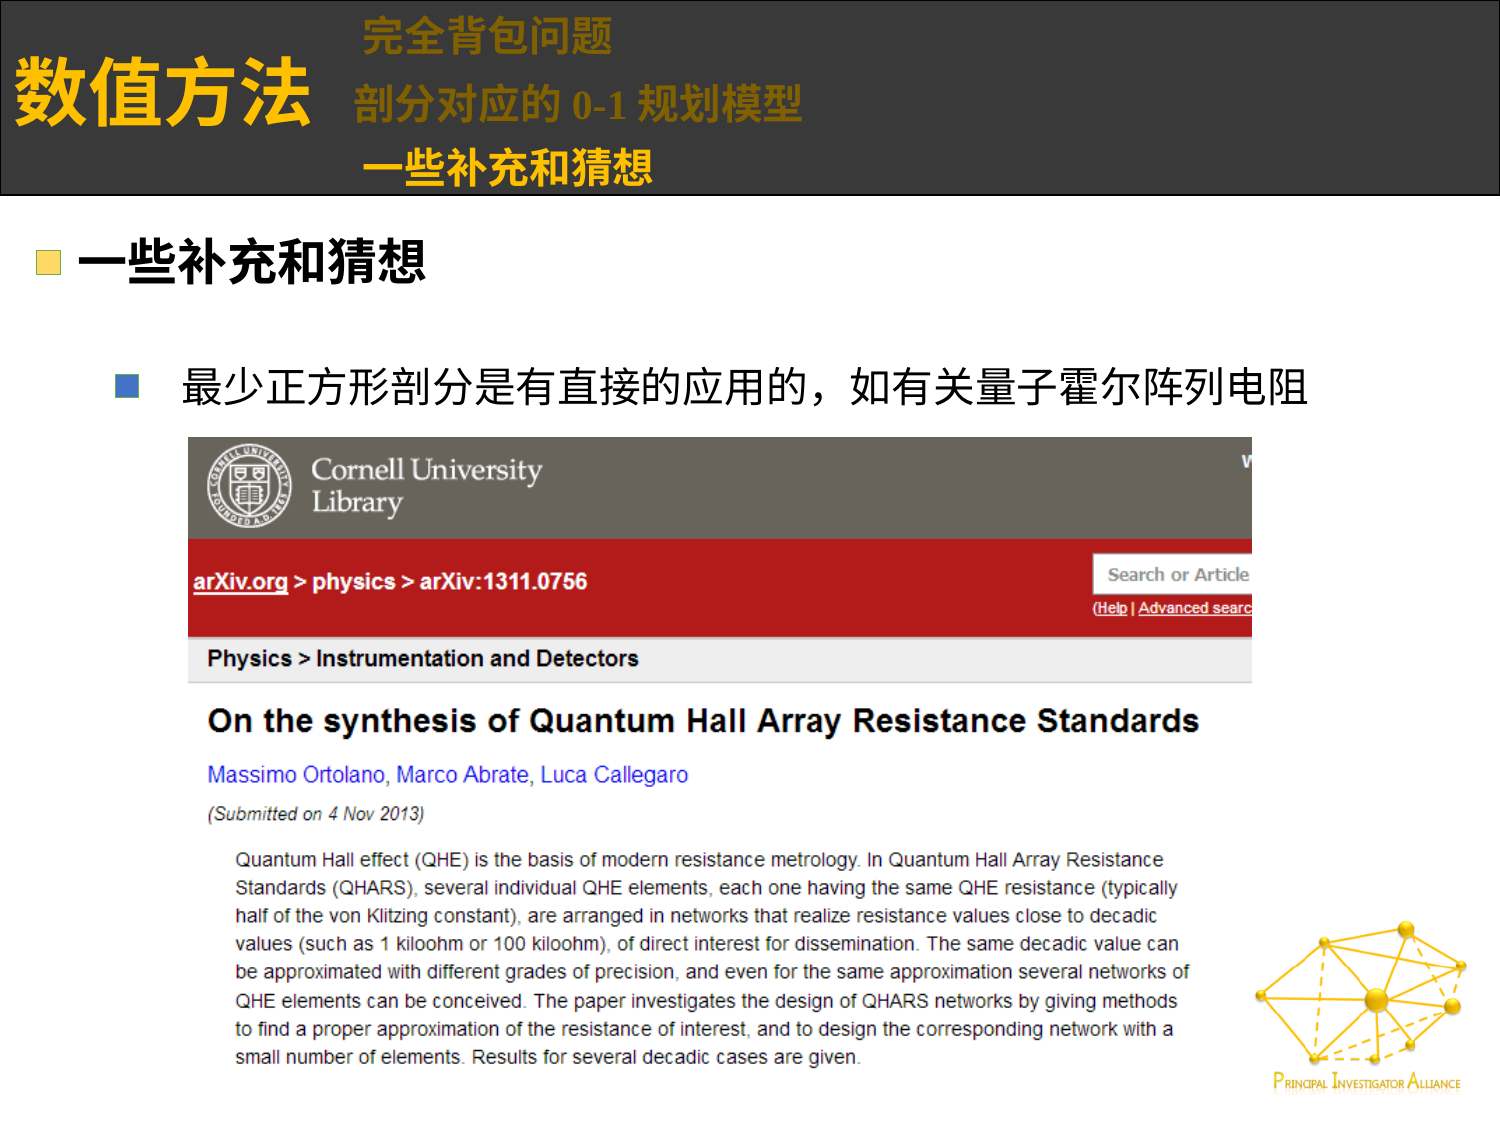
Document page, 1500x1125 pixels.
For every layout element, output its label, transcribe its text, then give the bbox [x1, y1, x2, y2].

text_box 完全背包问题 [347, 1, 628, 67]
text_box 最少正方形剖分是有直接的应用的，如有关量子霍尔阵列电阻 [166, 353, 1334, 419]
text_box 剖分对应的0-1规划模型 [338, 70, 820, 136]
text_box [115, 374, 139, 398]
text_box [0, 0, 1500, 196]
text_box 数值方法 [0, 37, 329, 233]
text_box 一些补充和猜想 [62, 223, 998, 358]
text_box [36, 250, 61, 275]
text_box 一些补充和猜想 [347, 134, 670, 199]
picture [188, 437, 1469, 1108]
